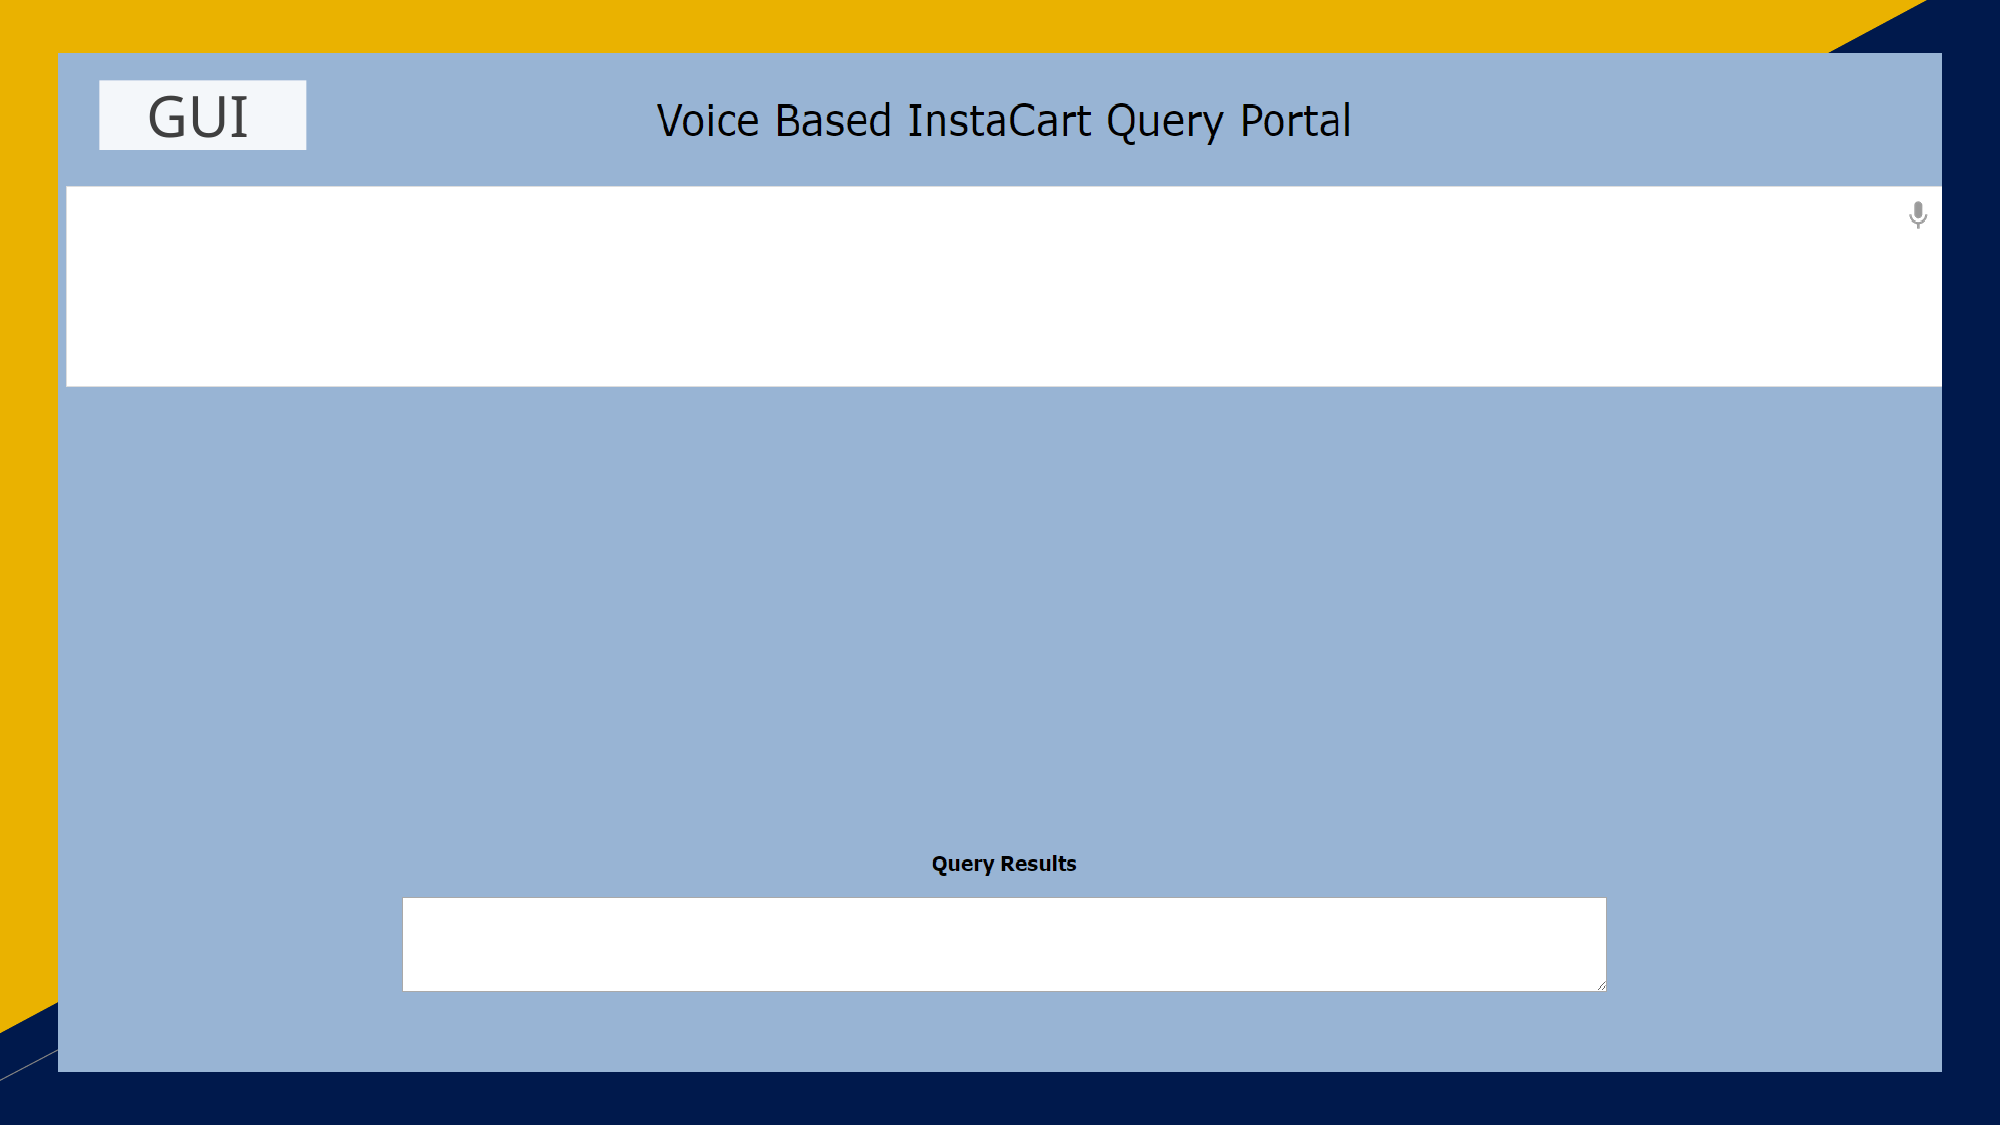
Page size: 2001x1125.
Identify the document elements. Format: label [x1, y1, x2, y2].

picture [58, 53, 1942, 1072]
